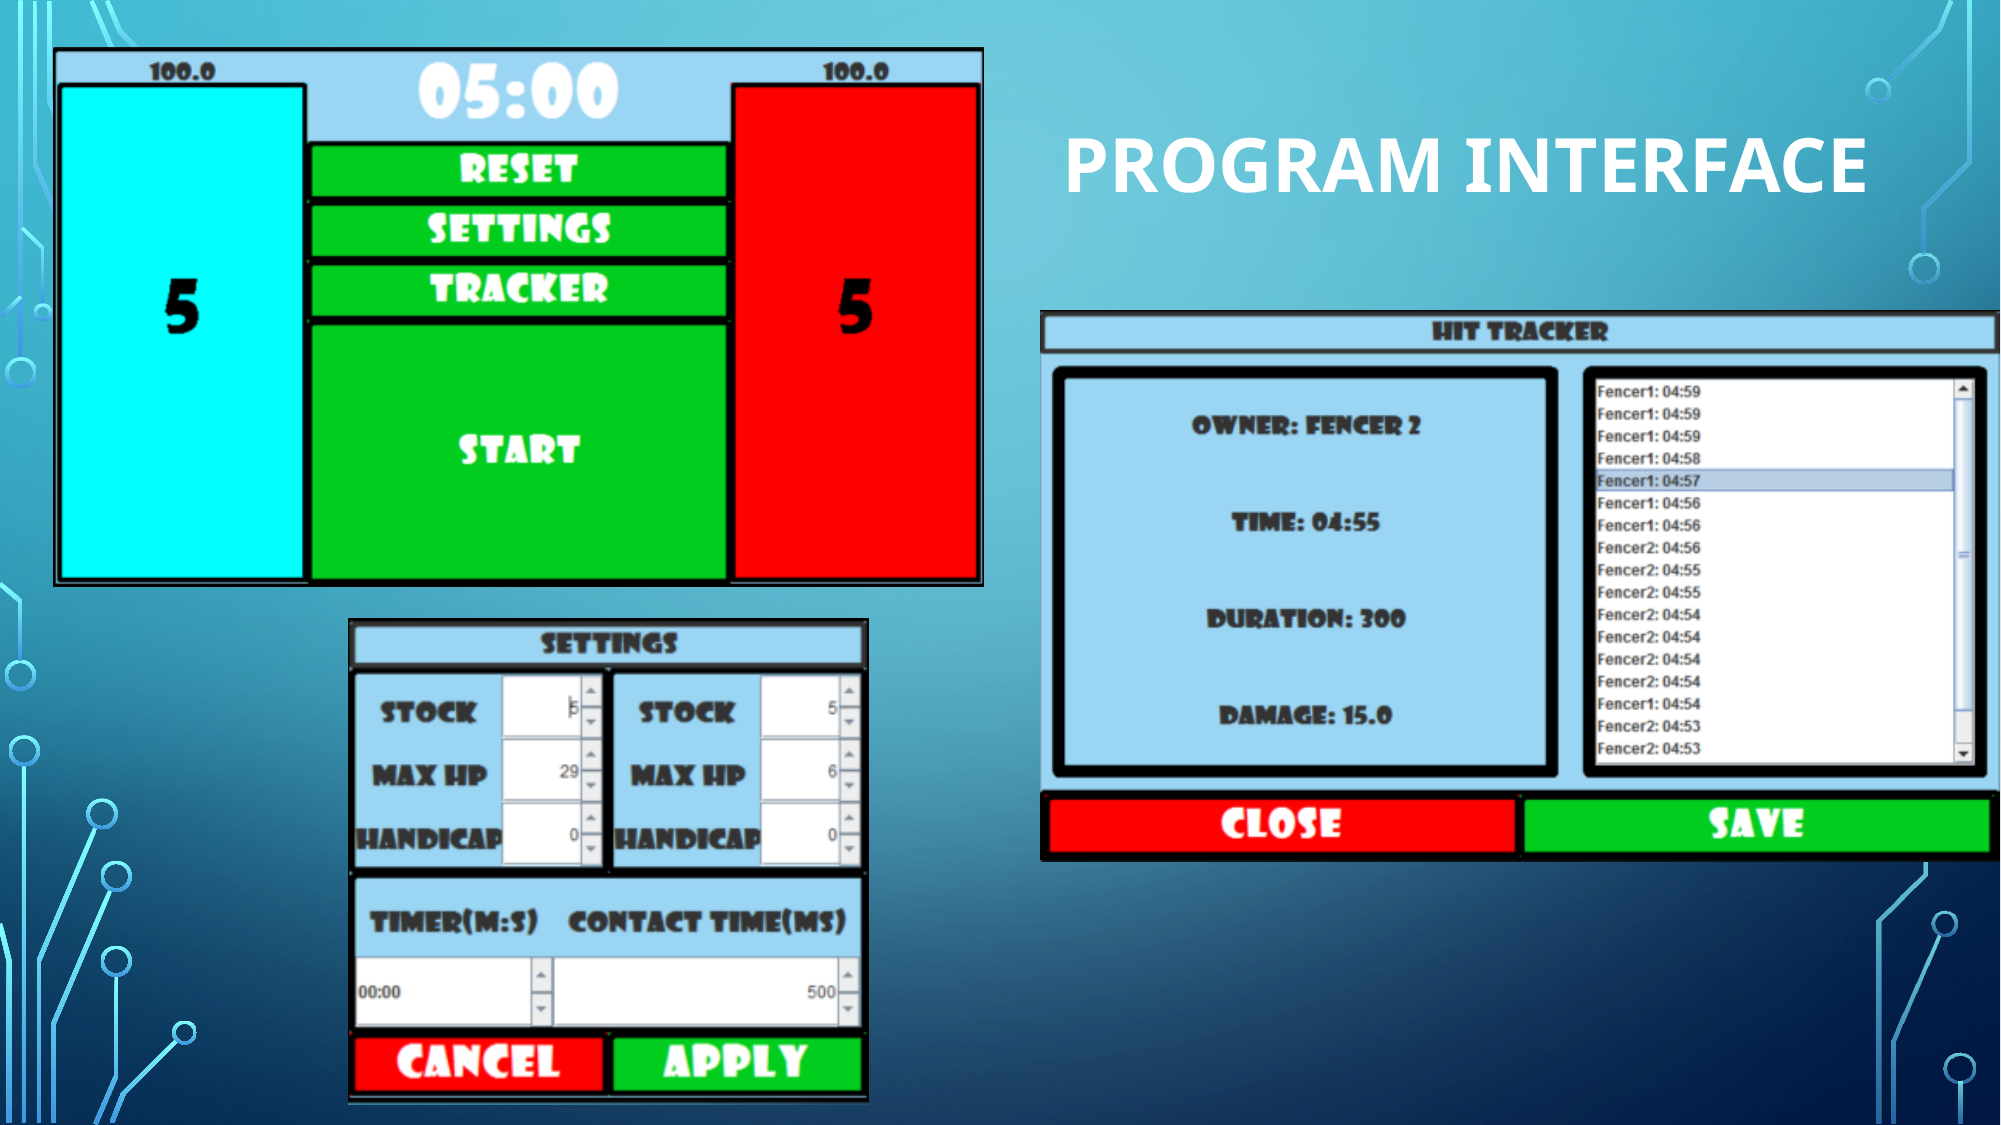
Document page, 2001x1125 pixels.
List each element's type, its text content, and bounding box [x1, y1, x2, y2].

picture [1040, 310, 2000, 862]
picture [347, 618, 870, 1106]
picture [53, 46, 984, 587]
title Program Interface [984, 47, 2000, 290]
